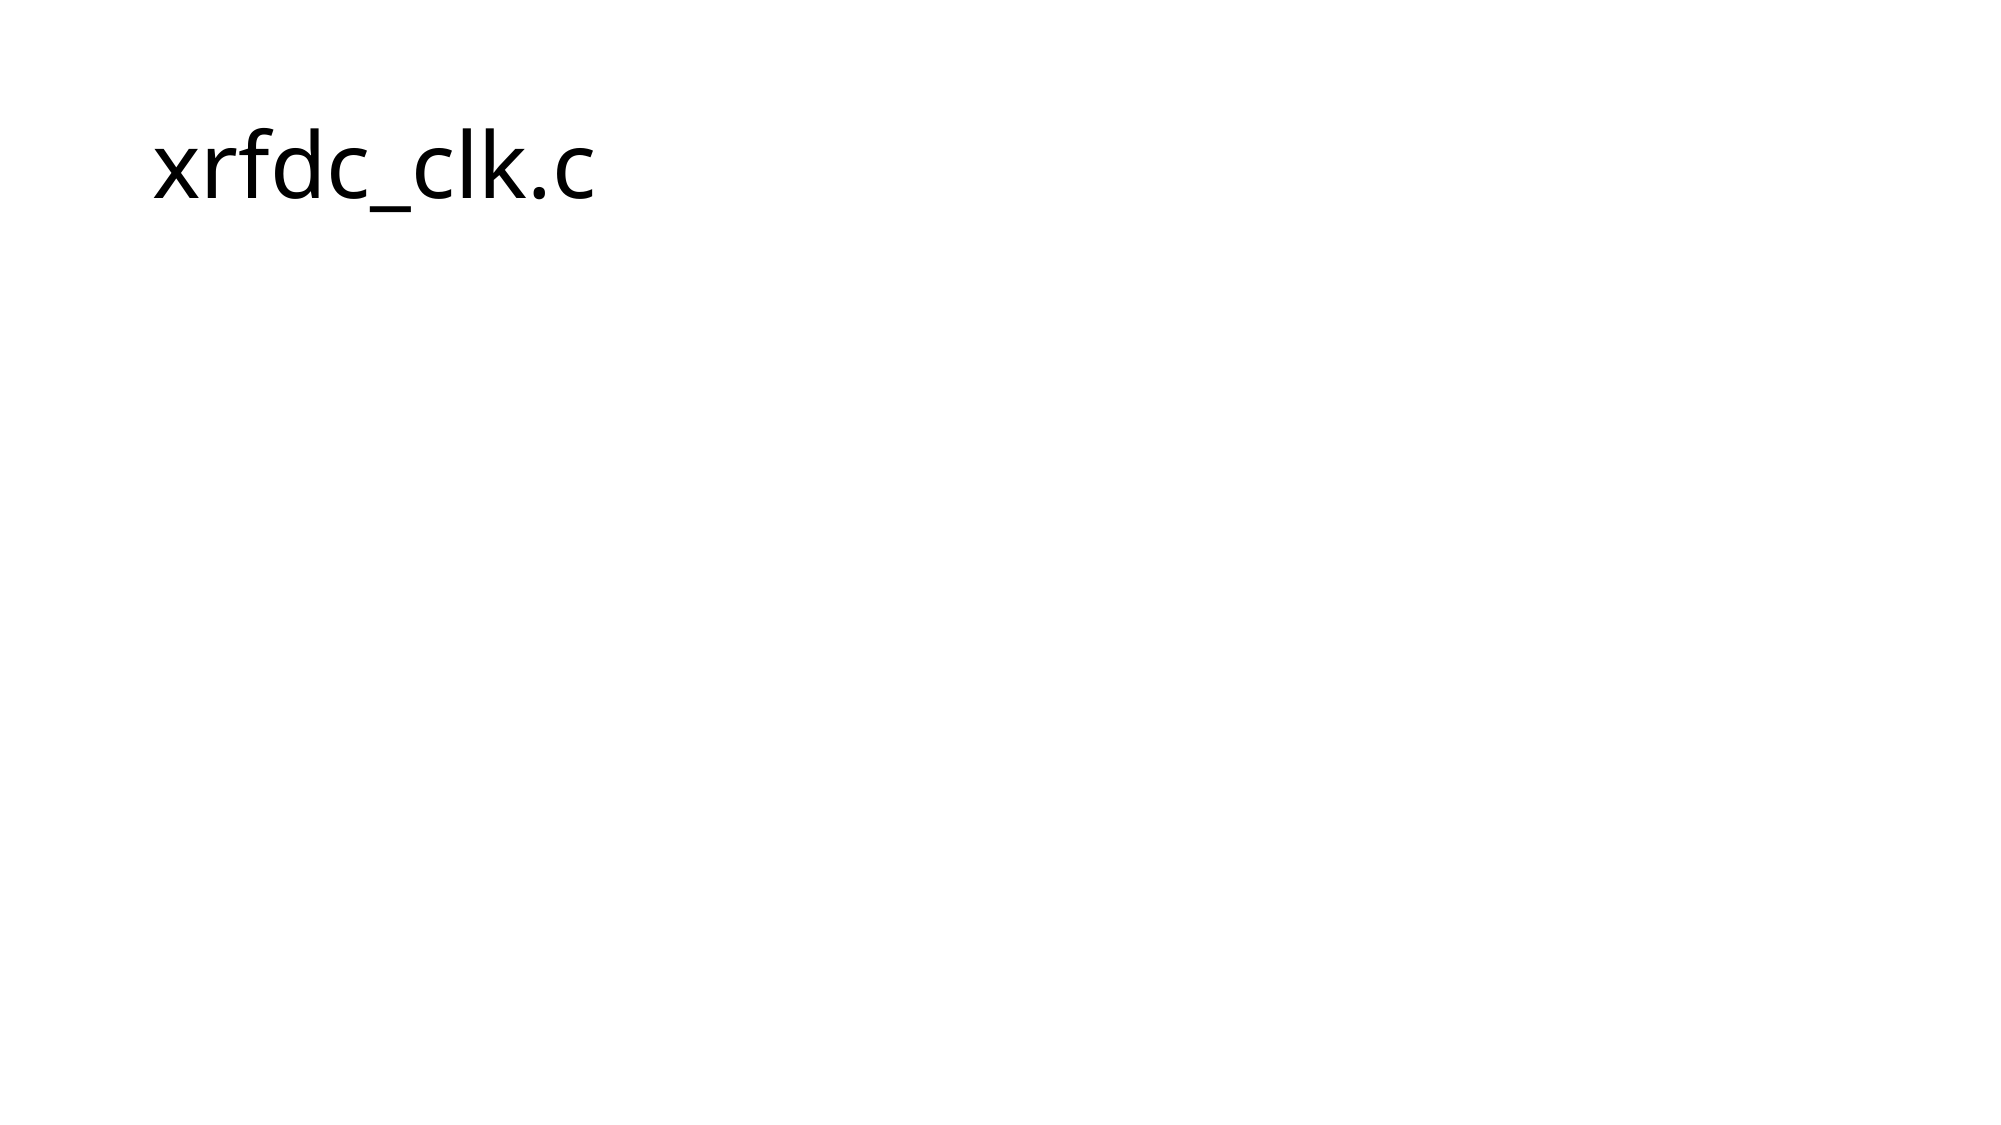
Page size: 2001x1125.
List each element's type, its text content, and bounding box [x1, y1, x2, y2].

title xrfdc_clk.c [137, 59, 1863, 278]
